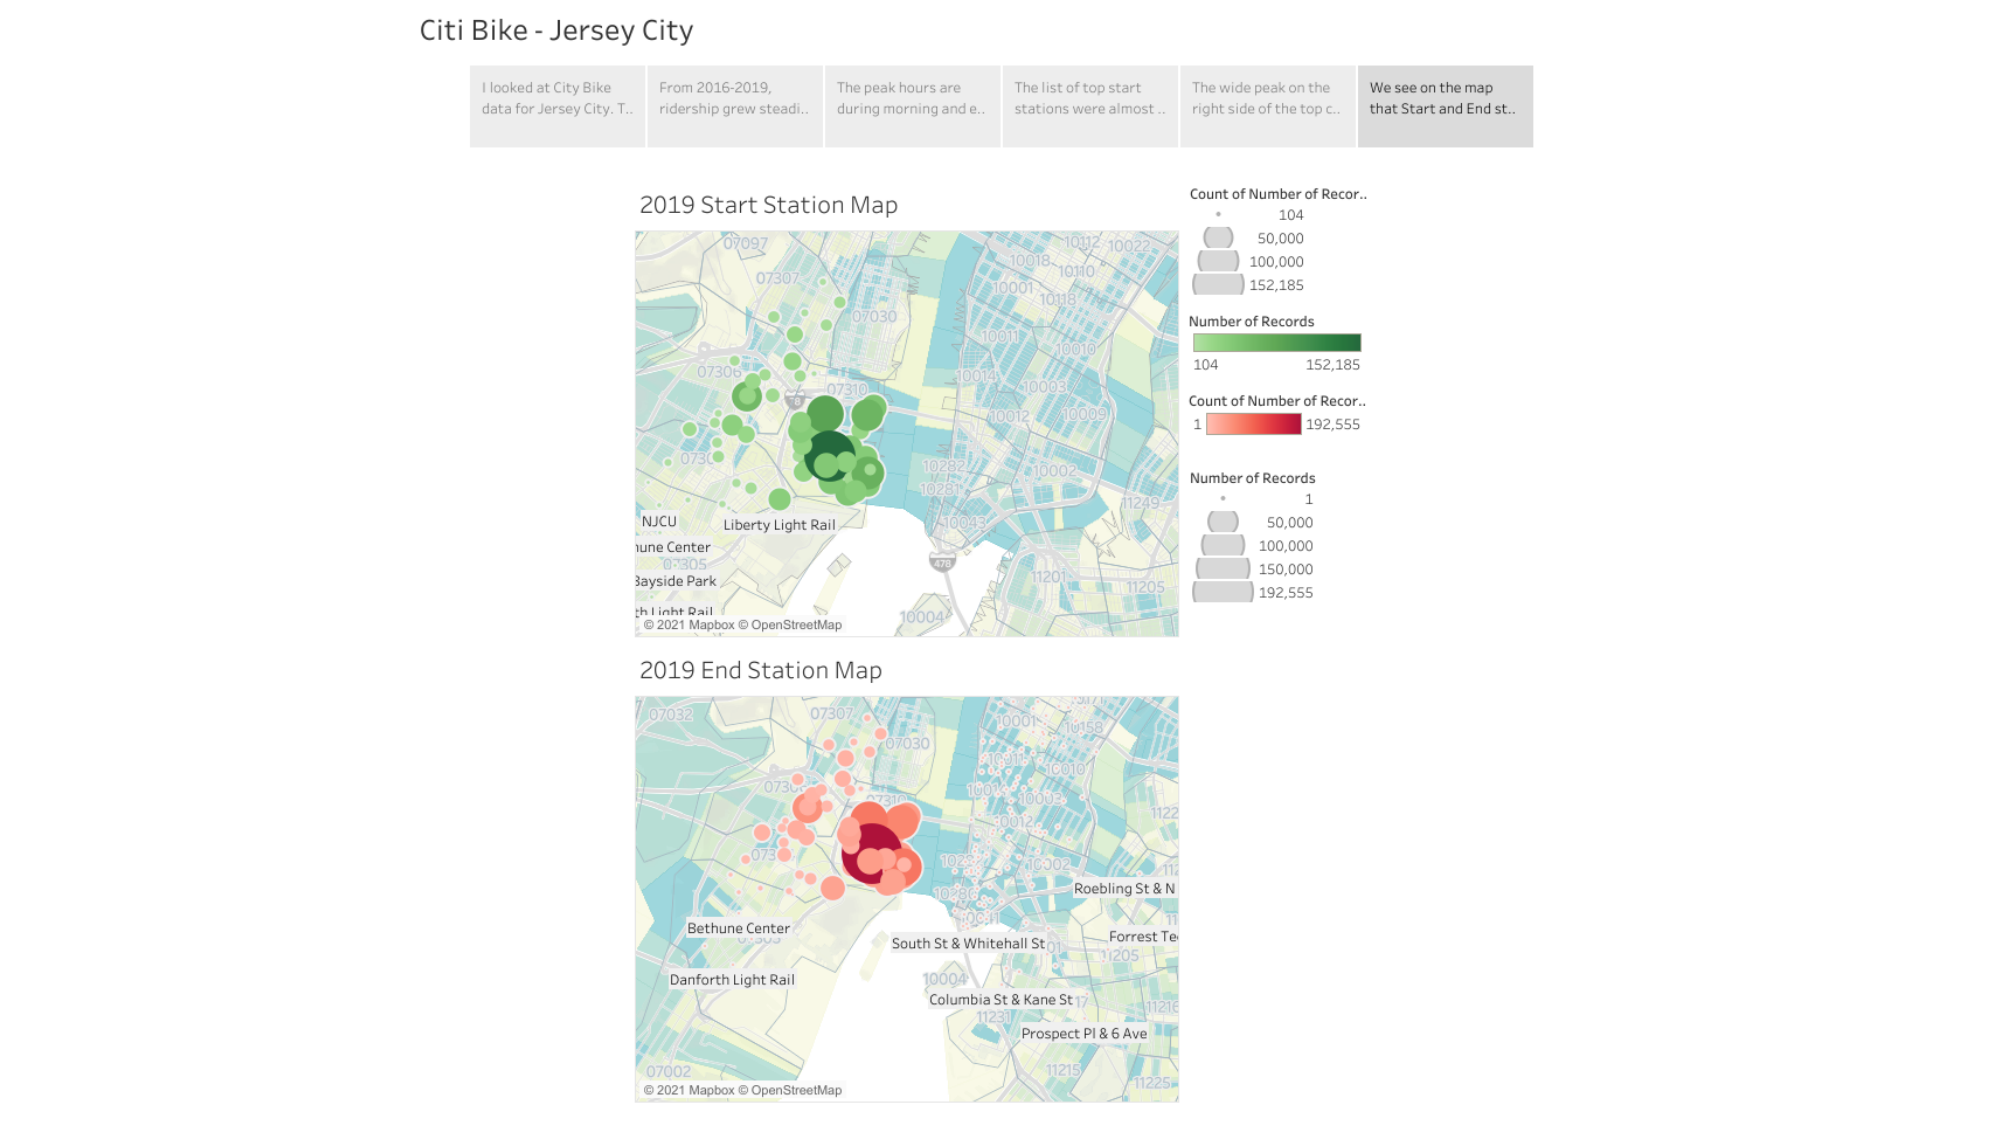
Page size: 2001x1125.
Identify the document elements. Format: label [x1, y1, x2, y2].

picture [407, 0, 1593, 1125]
